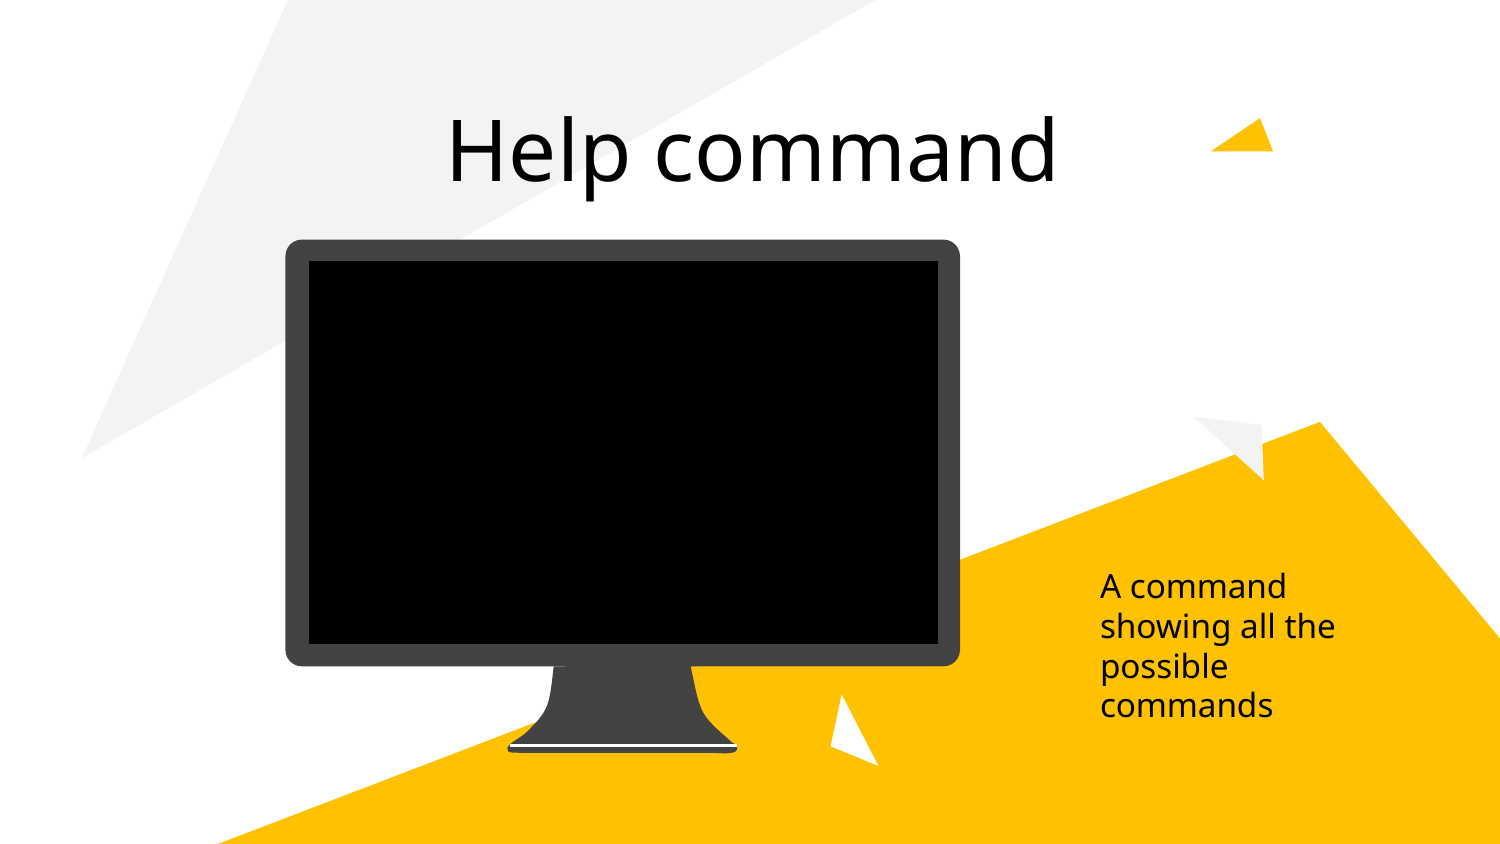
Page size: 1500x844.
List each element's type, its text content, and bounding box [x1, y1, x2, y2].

title Help command [88, 80, 1418, 240]
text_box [285, 239, 961, 754]
subtitle A command showing all the possible commands [1084, 549, 1399, 724]
